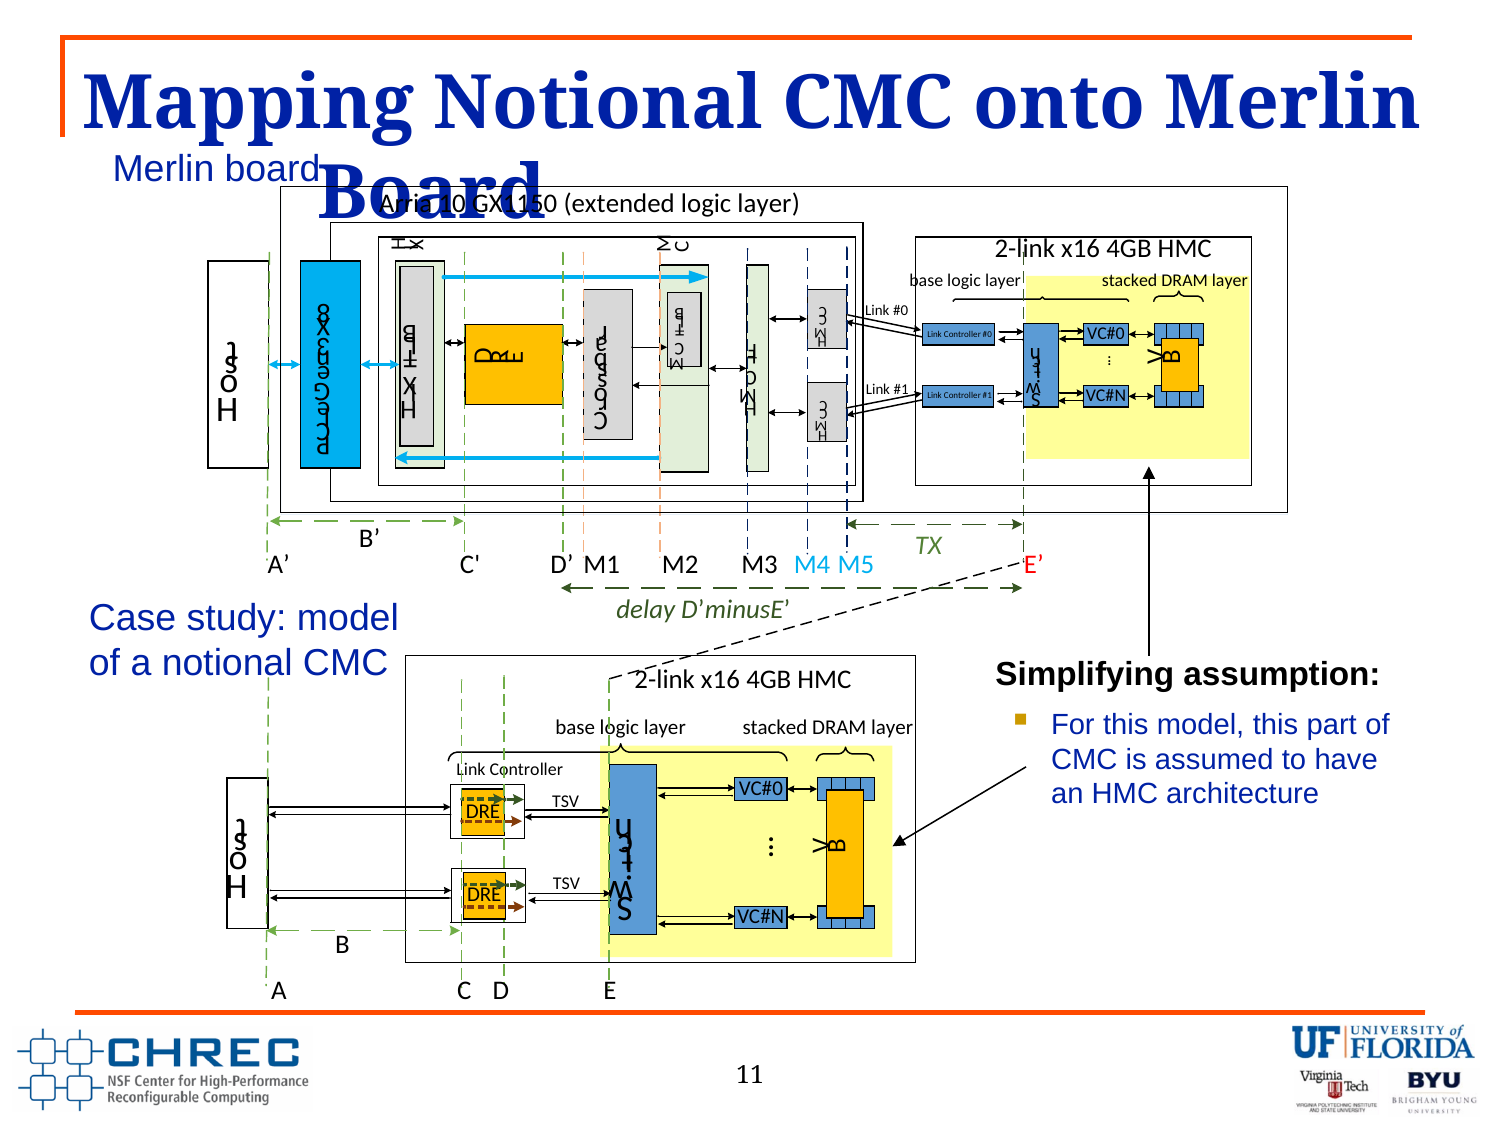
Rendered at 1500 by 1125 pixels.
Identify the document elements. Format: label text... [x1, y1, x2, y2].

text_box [73, 136, 647, 692]
title Mapping Notional CMC onto Merlin Board [67, 45, 1500, 177]
slide_number 11 [599, 1038, 901, 1101]
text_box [1299, 466, 1417, 870]
picture [12, 178, 1485, 1117]
